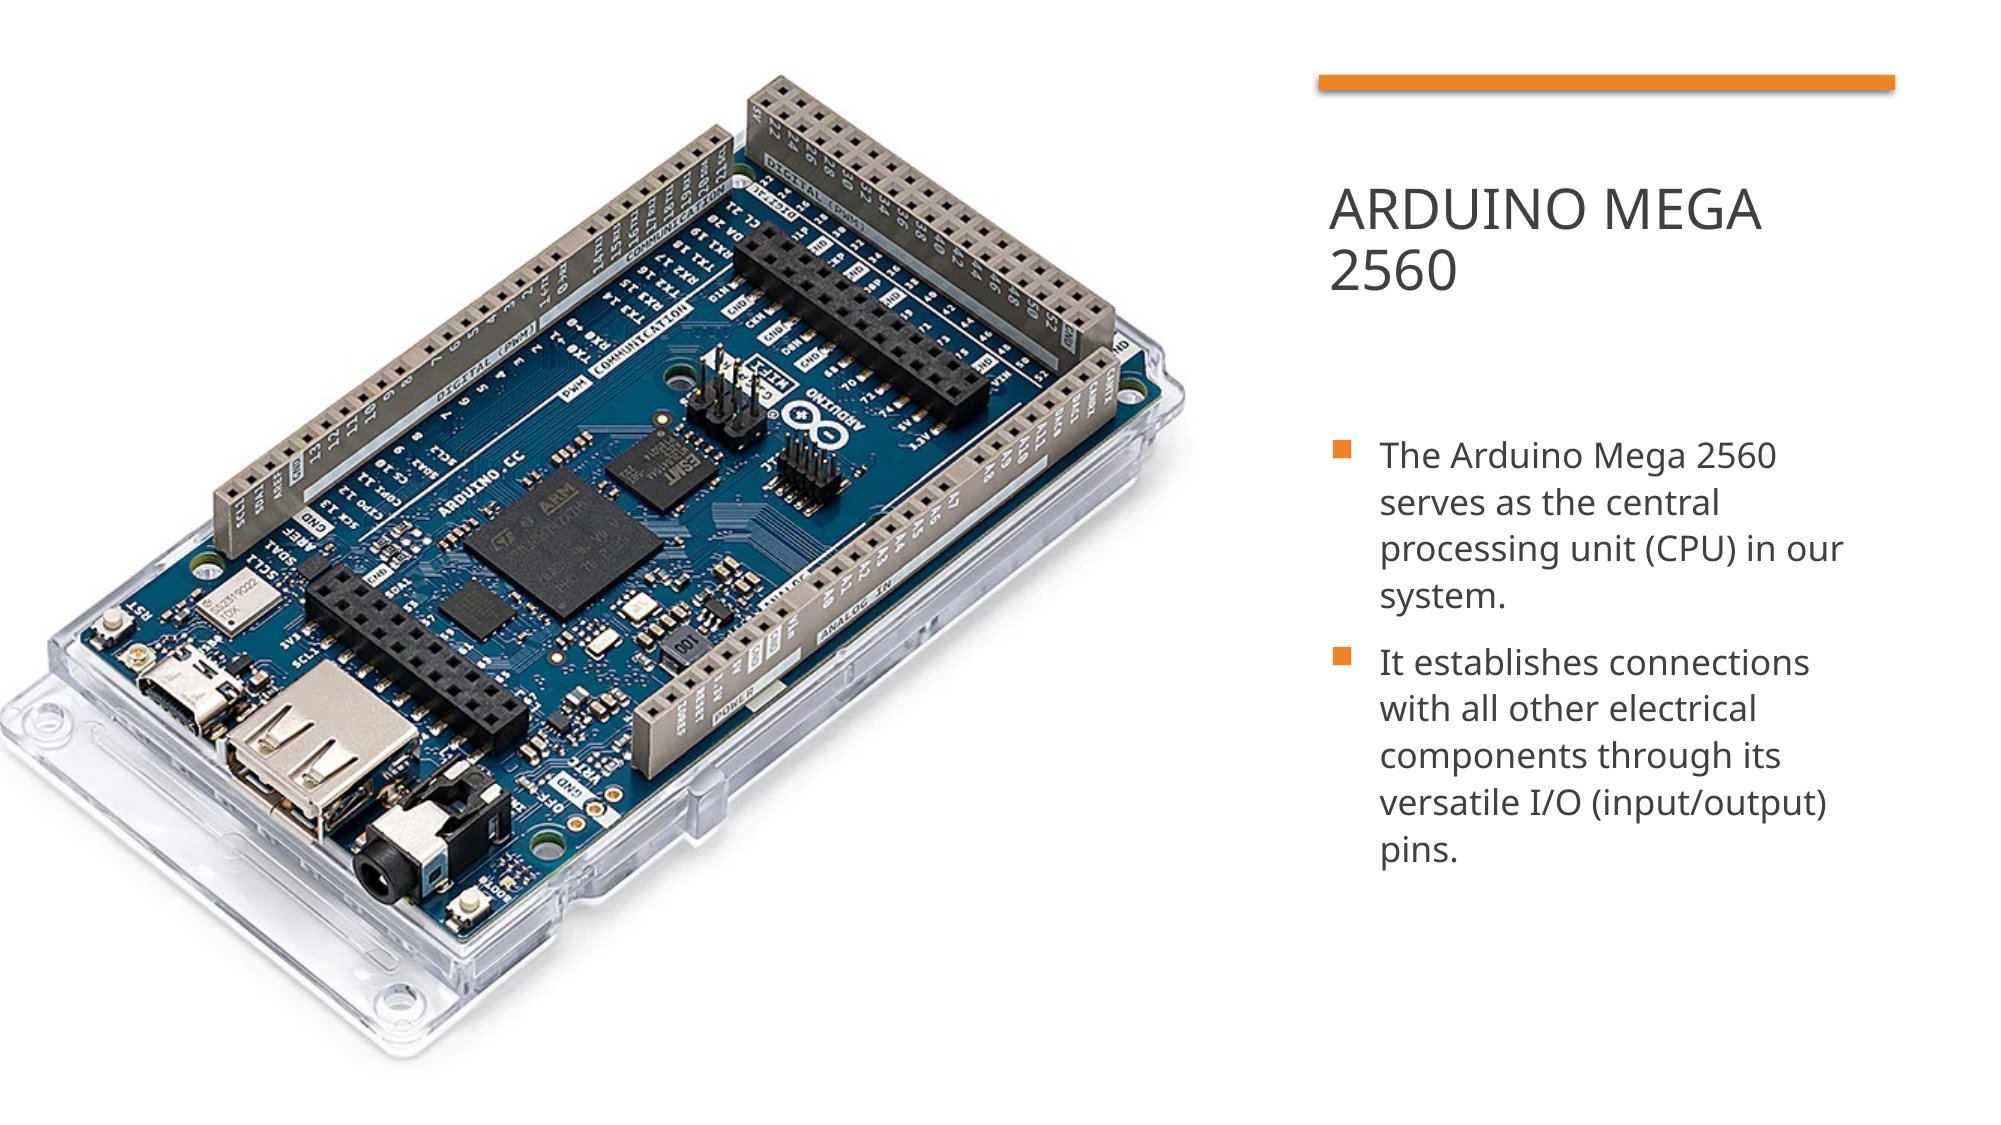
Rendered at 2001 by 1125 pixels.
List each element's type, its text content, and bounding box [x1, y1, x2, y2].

text_box [1318, 74, 1896, 91]
title Arduino mega 2560 [1314, 115, 1900, 311]
list The Arduino Mega 2560 serves as the central processing unit (CPU) in our system. It establishes connections with all other electrical components through its versatile I/O (input/output) pins. [1314, 383, 1900, 981]
picture [0, 0, 1237, 1125]
text_box [1239, 0, 2000, 1125]
